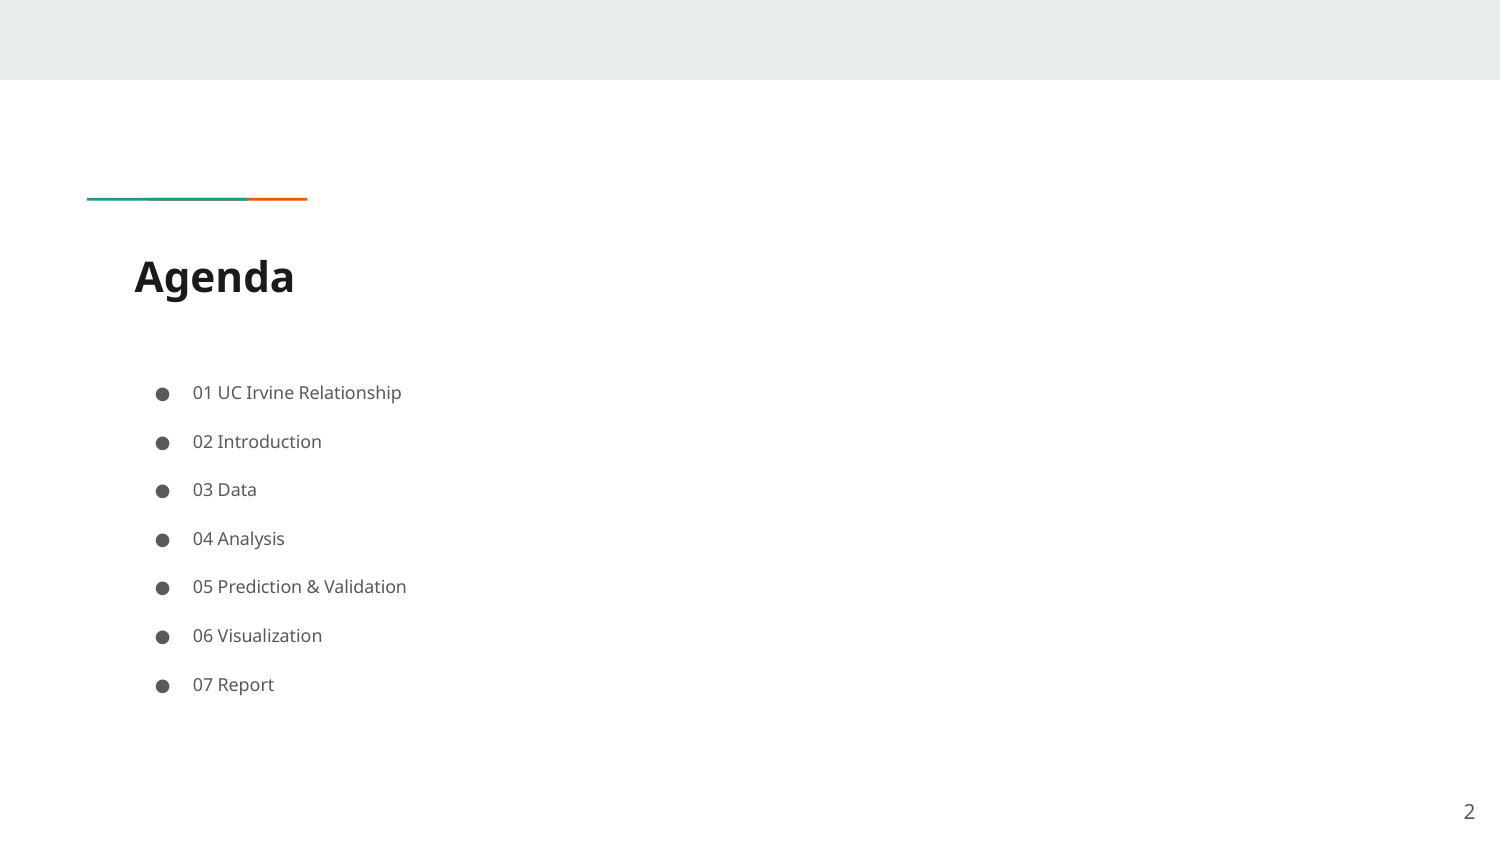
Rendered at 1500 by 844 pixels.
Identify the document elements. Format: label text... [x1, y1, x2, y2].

title Agenda [119, 232, 1381, 321]
slide_number ‹#› [1400, 779, 1491, 844]
list 01 UC Irvine Relationship 02 Introduction 03 Data 04 Analysis 05 Prediction & Validation 06 Visualization 07 Report [119, 341, 1381, 712]
